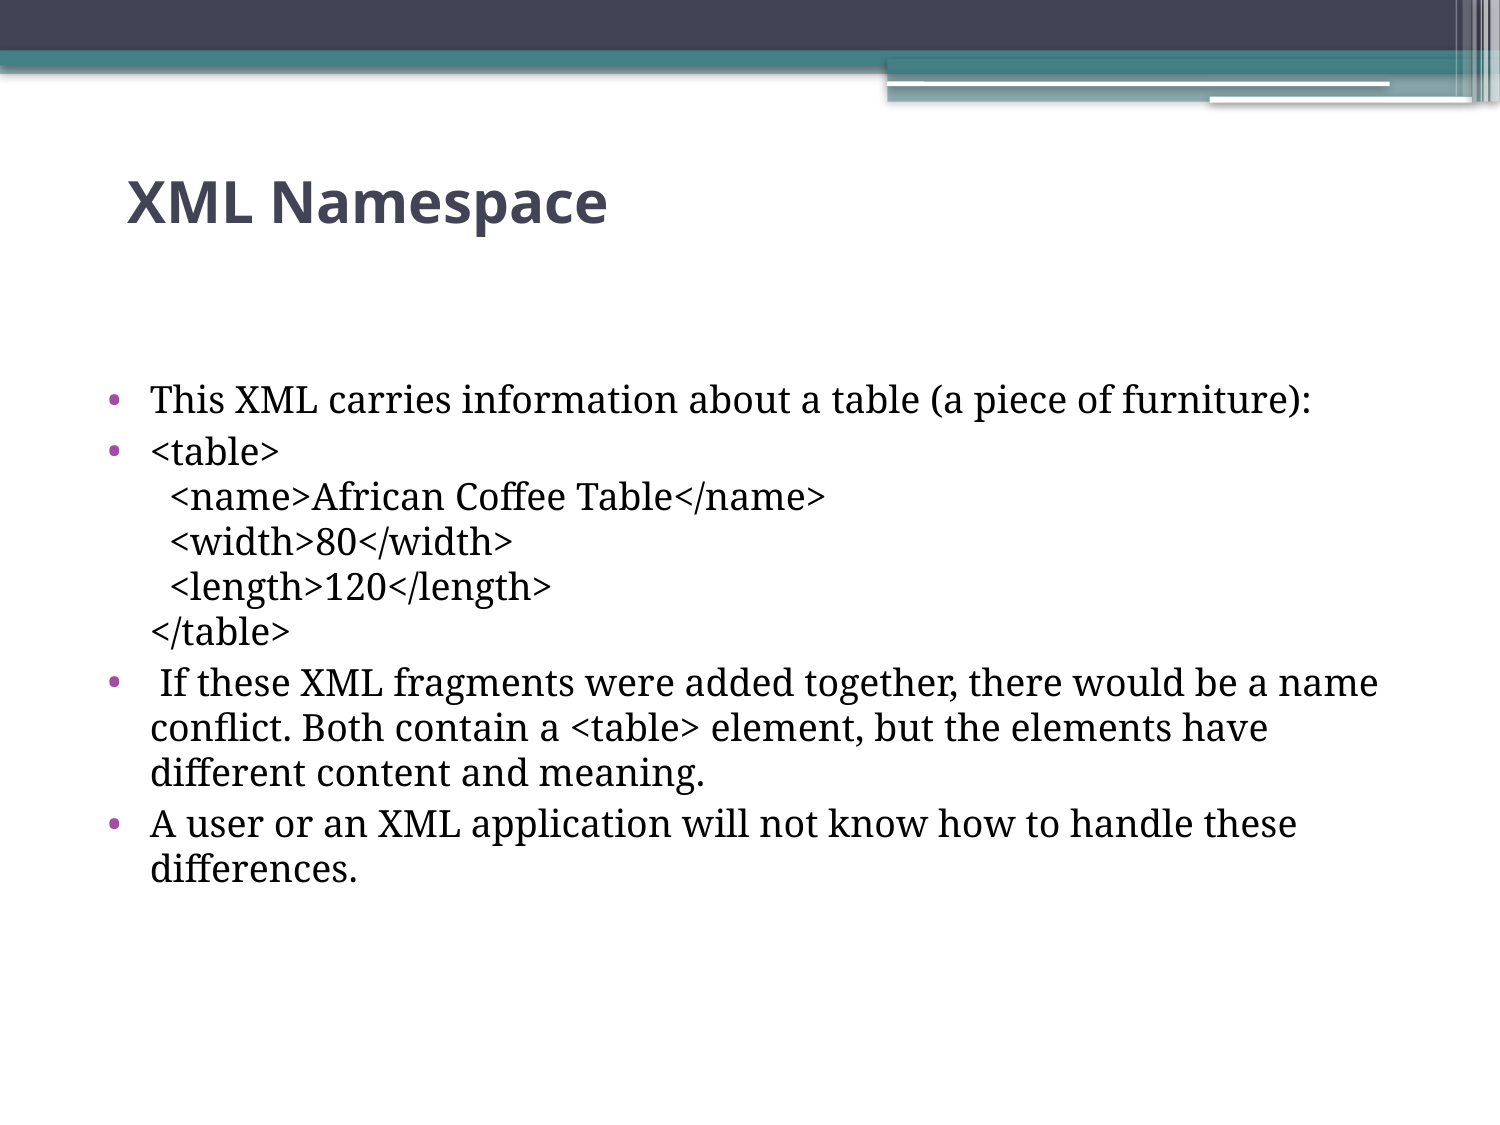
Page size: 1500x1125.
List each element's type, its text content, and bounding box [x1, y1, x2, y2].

title XML Namespace [112, 112, 1463, 288]
list This XML carries information about a table (a piece of furniture): <table> <name>African Coffee Table</name> <width>80</width> <length>120</length> </table> If these XML fragments were added together, there would be a name conflict. Both contain a <table> element, but the elements have different content and meaning. A user or an XML application will not know how to handle these differences. [75, 368, 1425, 1079]
